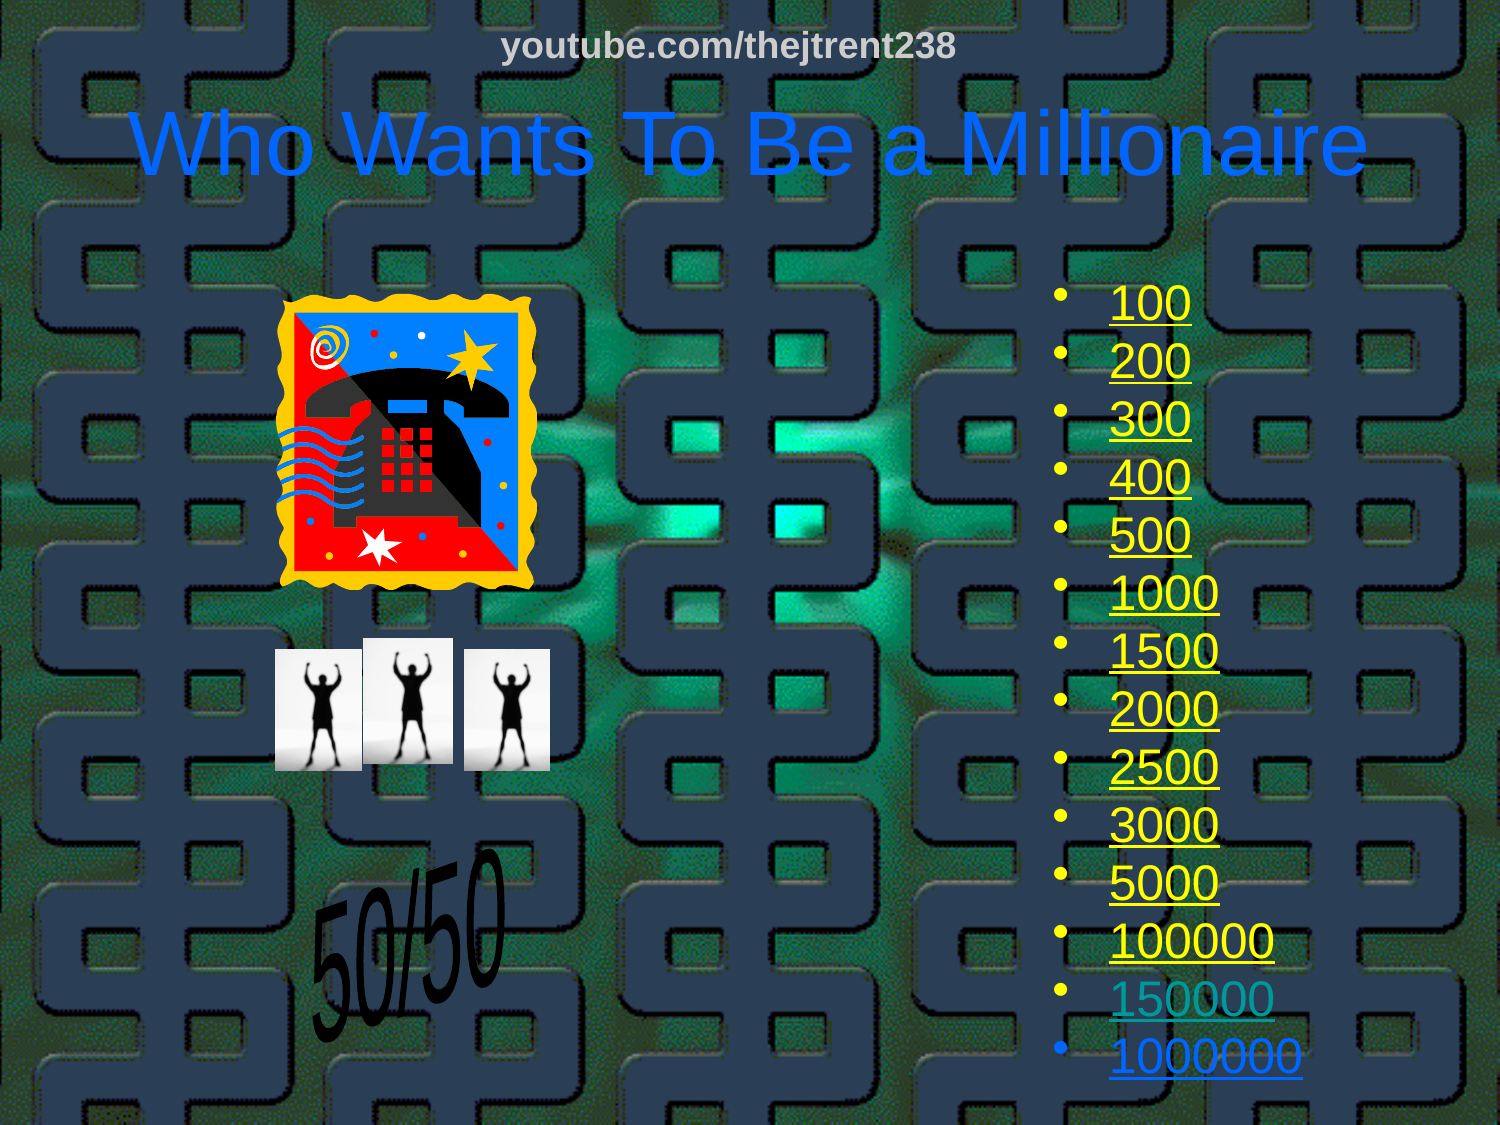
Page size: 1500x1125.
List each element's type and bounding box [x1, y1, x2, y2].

picture [0, 0, 1500, 1125]
list [274, 293, 538, 591]
list [274, 637, 551, 771]
